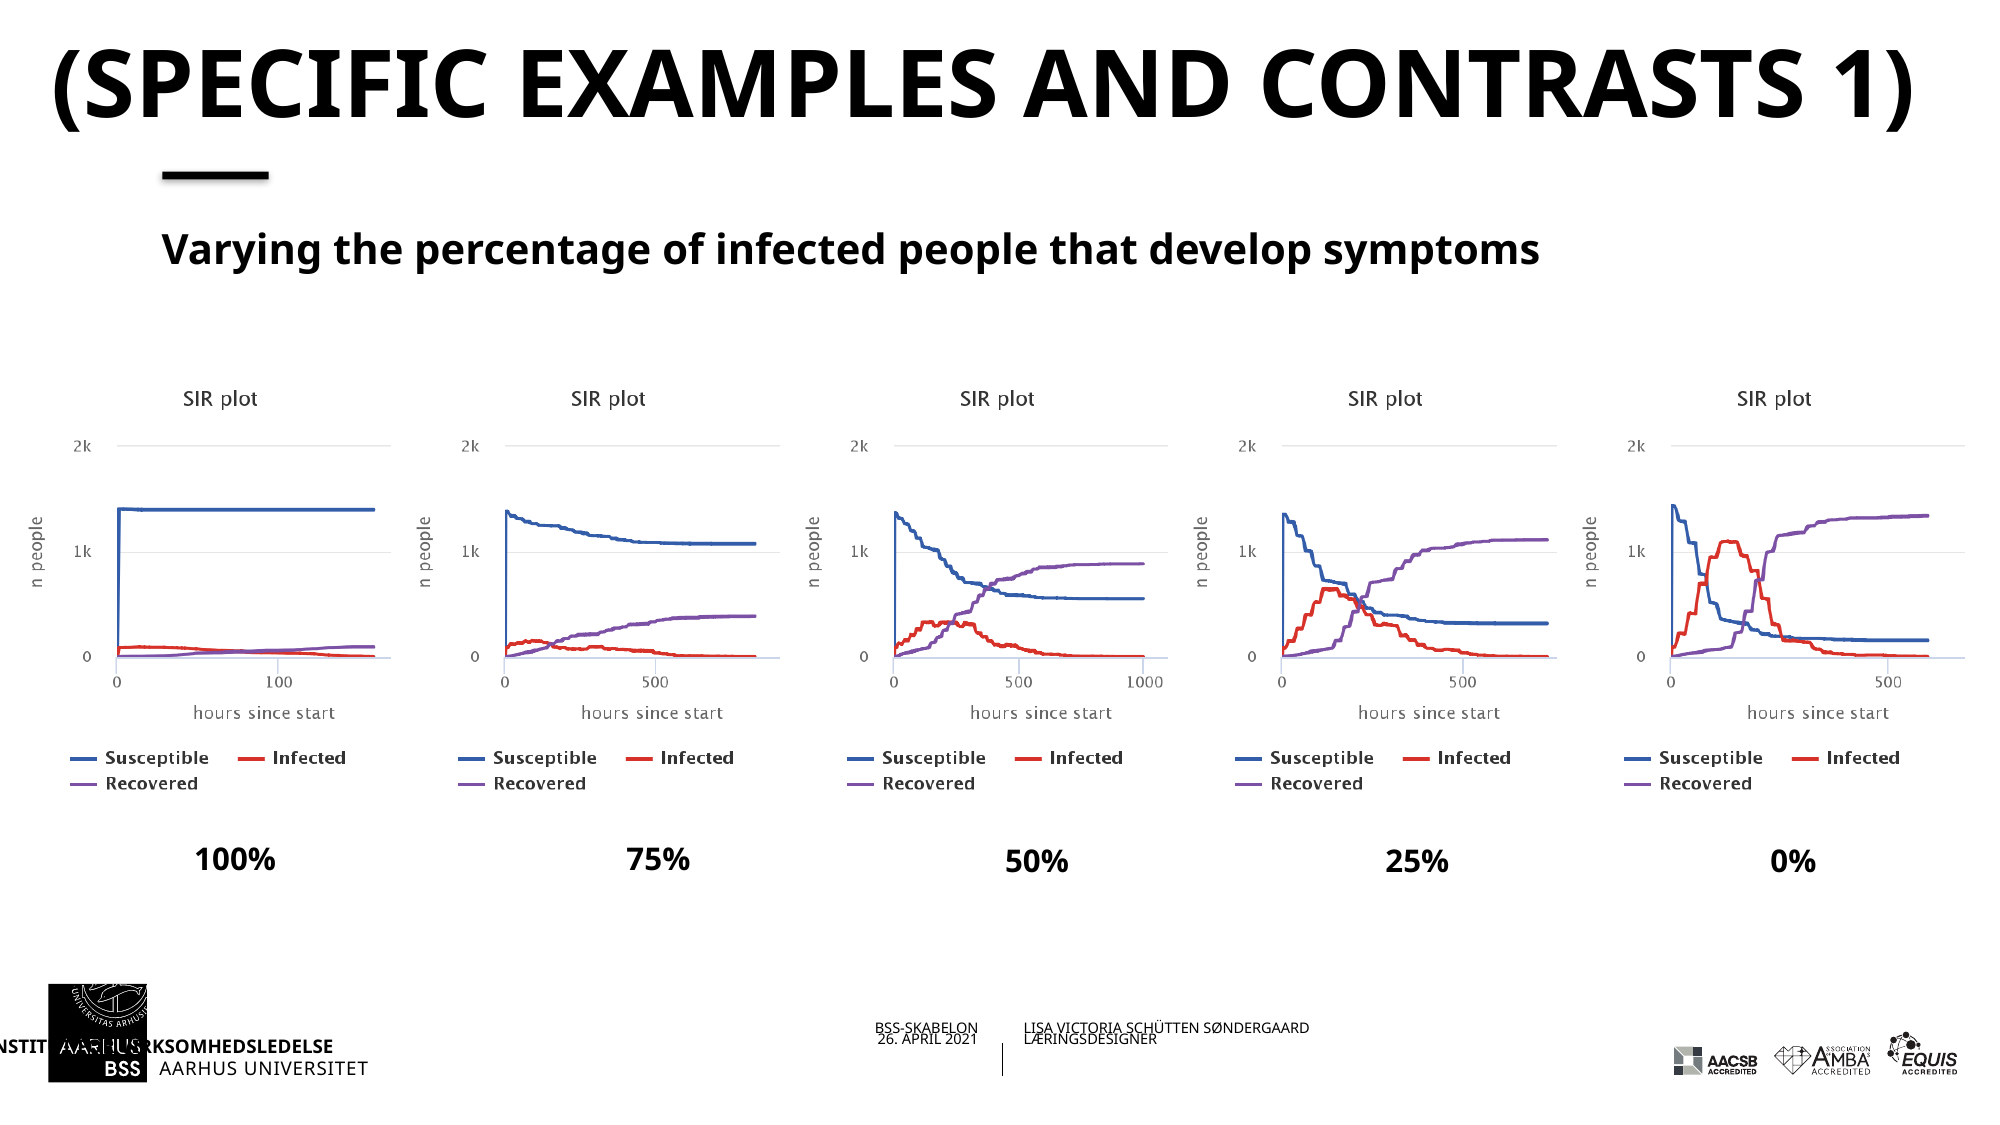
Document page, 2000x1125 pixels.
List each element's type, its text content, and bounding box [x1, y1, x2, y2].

text_box 100% [179, 832, 294, 884]
text_box 25% [1370, 832, 1485, 887]
text_box 50% [990, 832, 1104, 887]
list Varying the percentage of infected people that develop symptoms [161, 224, 1839, 371]
text_box 0% [1755, 832, 1870, 887]
text_box 75% [611, 832, 726, 884]
title (Specific examples and contrasts 1) [51, 37, 1948, 162]
list Varying the percentage of infected people that develop symptoms [161, 832, 1839, 968]
picture [2, 373, 1990, 823]
